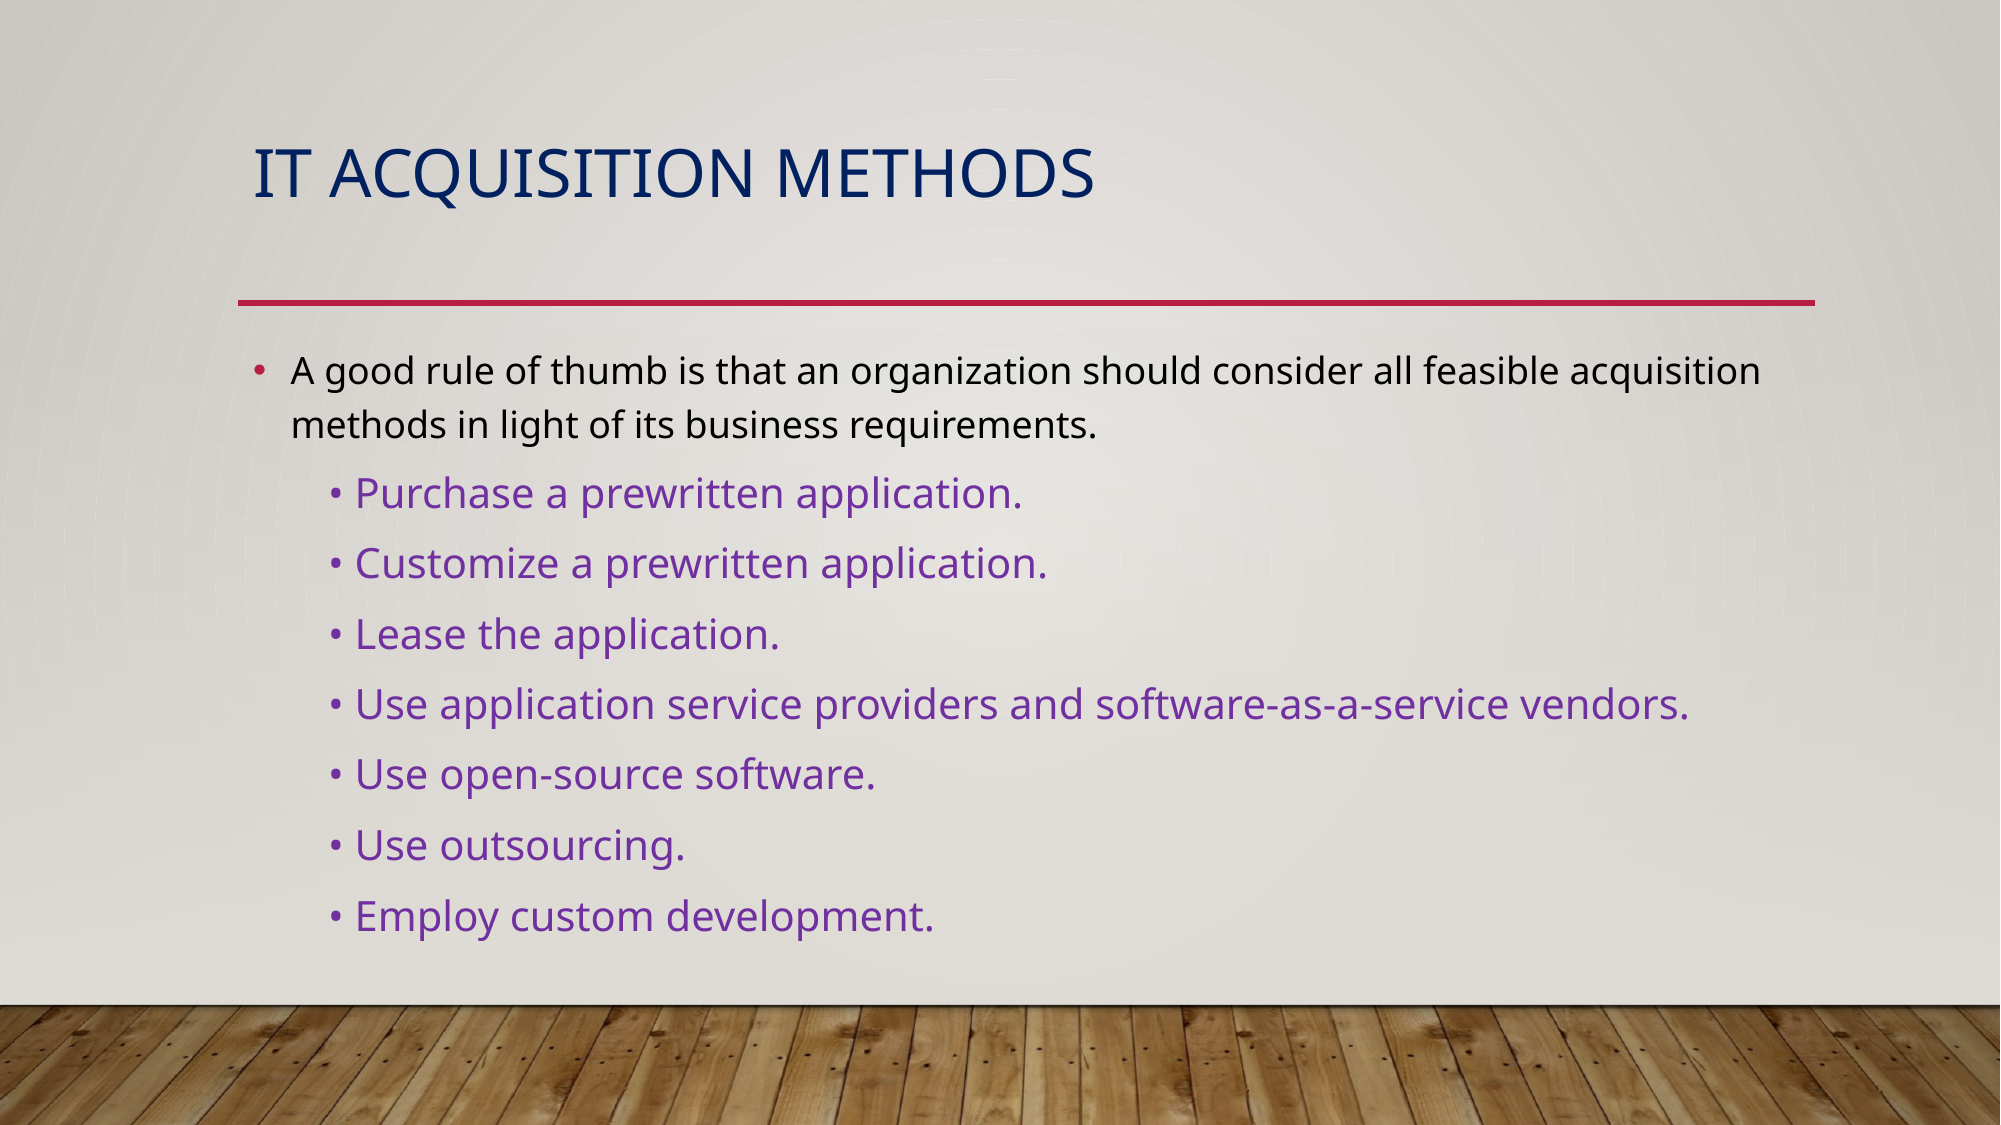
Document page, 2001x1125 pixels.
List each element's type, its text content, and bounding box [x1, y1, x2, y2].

list A good rule of thumb is that an organization should consider all feasible acquisition methods in light of its business requirements. • Purchase a prewritten application. • Customize a prewritten application. • Lease the application. • Use application service providers and software-as-a-service vendors. • Use open-source software. • Use outsourcing. • Employ custom development. [238, 330, 1814, 977]
picture [0, 1005, 2000, 1125]
title IT acquisition methods [238, 131, 1814, 305]
